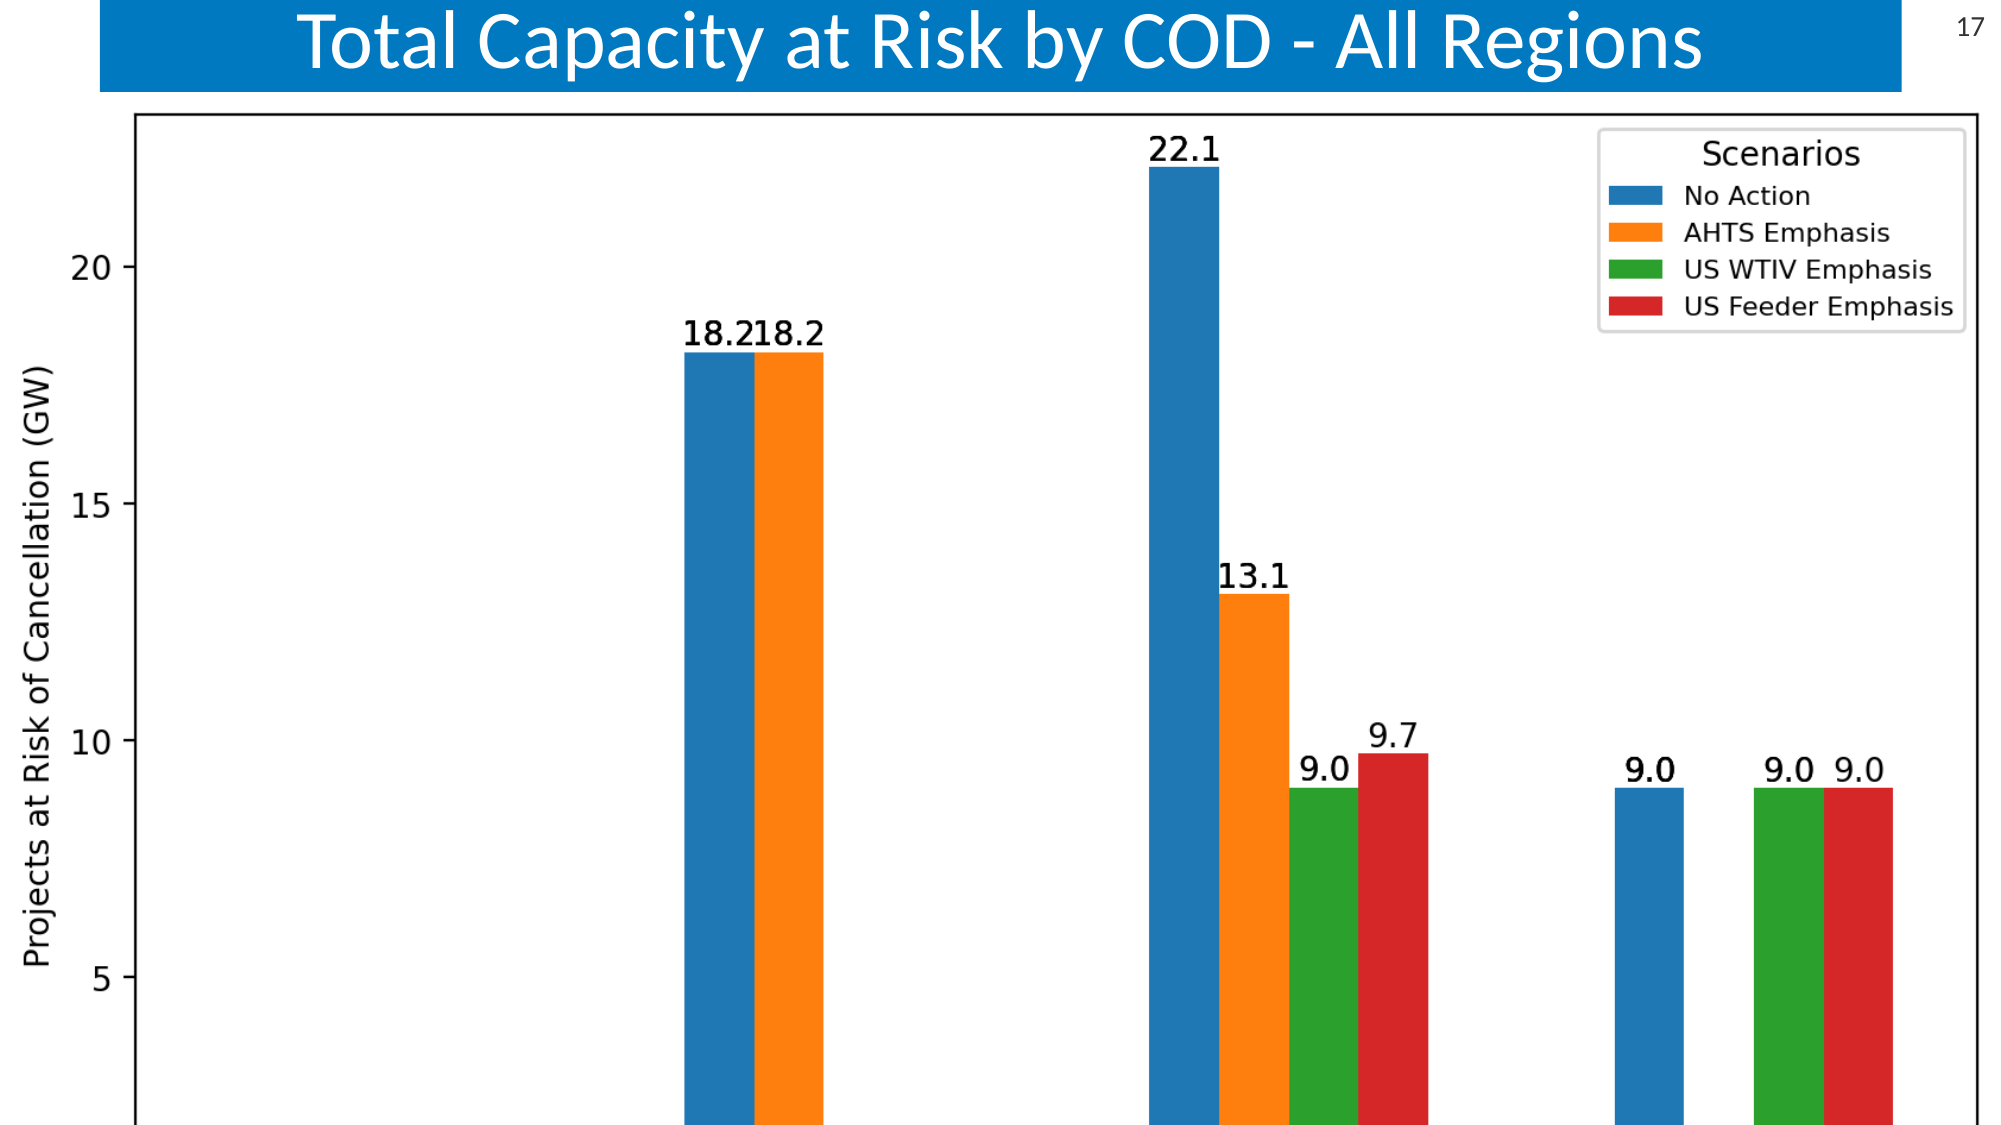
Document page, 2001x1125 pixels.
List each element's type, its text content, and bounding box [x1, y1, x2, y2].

picture [0, 92, 2000, 1125]
title Total Capacity at Risk by COD - All Regions [99, 0, 1902, 91]
